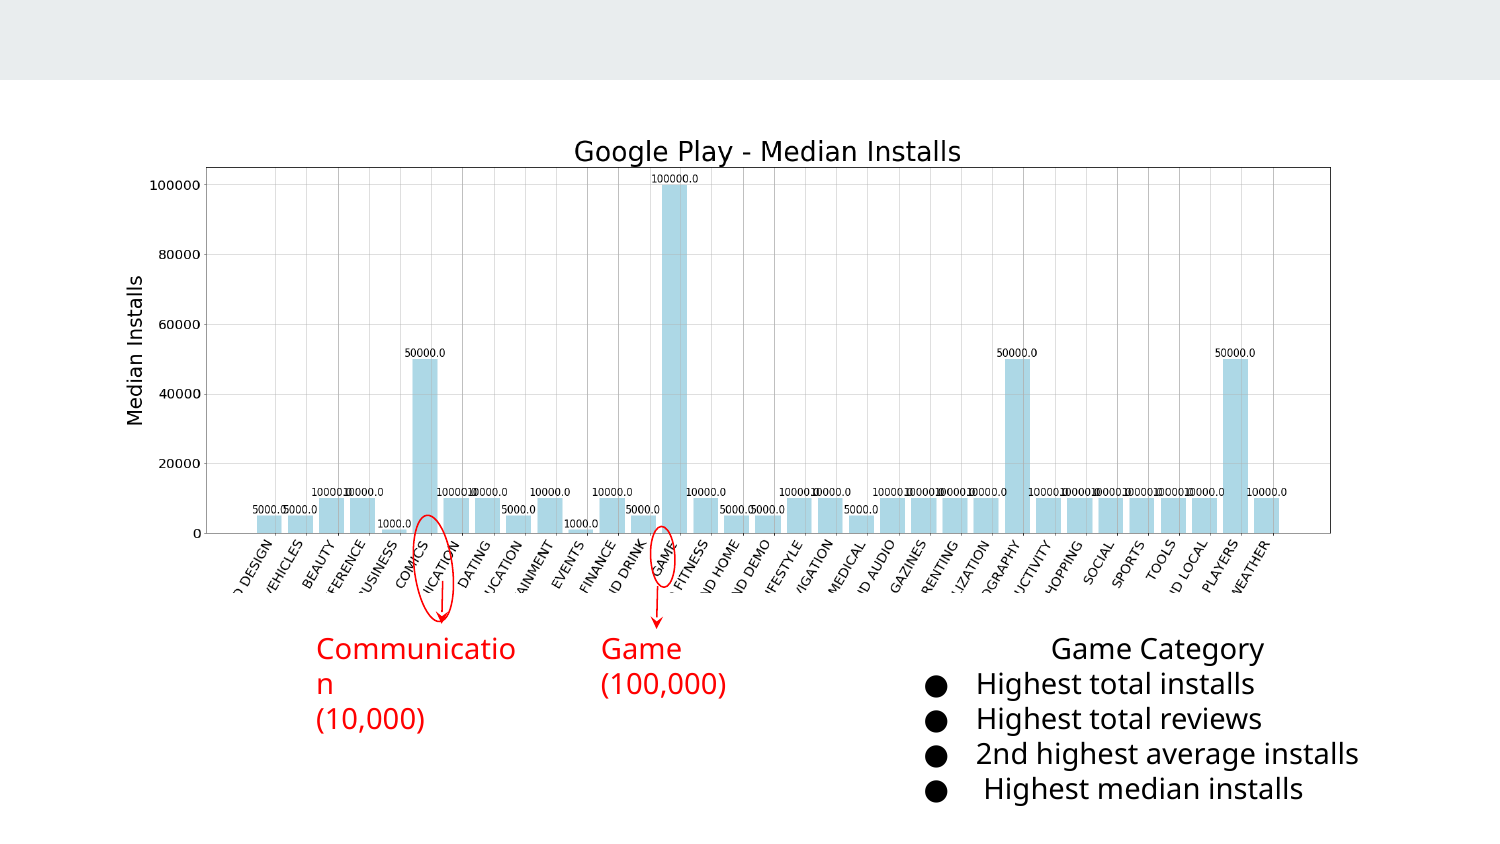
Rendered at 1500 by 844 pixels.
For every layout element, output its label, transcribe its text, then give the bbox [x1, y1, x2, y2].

picture [24, 108, 1476, 593]
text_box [300, 515, 794, 661]
text_box Game Category Highest total installs Highest total reviews 2nd highest average installs Highest median installs [885, 615, 1418, 821]
